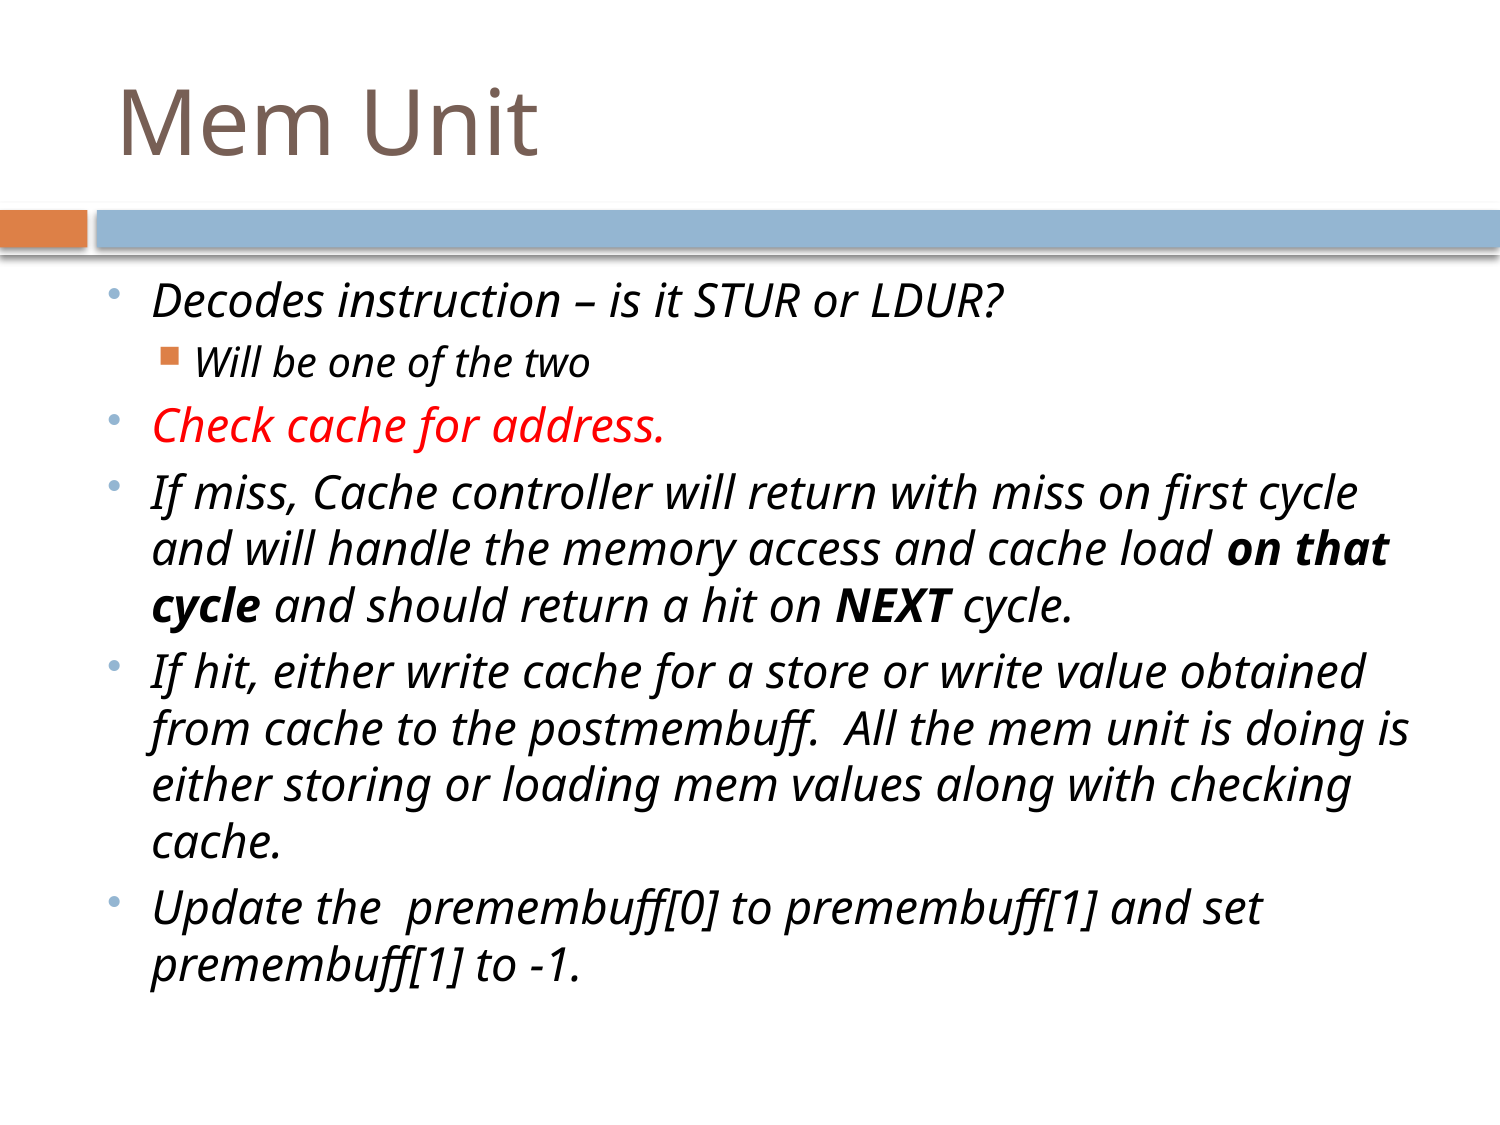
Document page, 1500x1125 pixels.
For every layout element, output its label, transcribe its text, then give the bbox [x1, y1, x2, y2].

title Mem Unit [100, 37, 1438, 200]
list Decodes instruction – is it STUR or LDUR? Will be one of the two Check cache for address. If miss, Cache controller will return with miss on first cycle and will handle the memory access and cache load on that cycle and should return a hit on NEXT cycle. If hit, either write cache for a store or write value obtained from cache to the postmembuff. All the mem unit is doing is either storing or loading mem values along with checking cache. Update the premembuff[0] to premembuff[1] and set premembuff[1] to -1. [37, 262, 1438, 1000]
